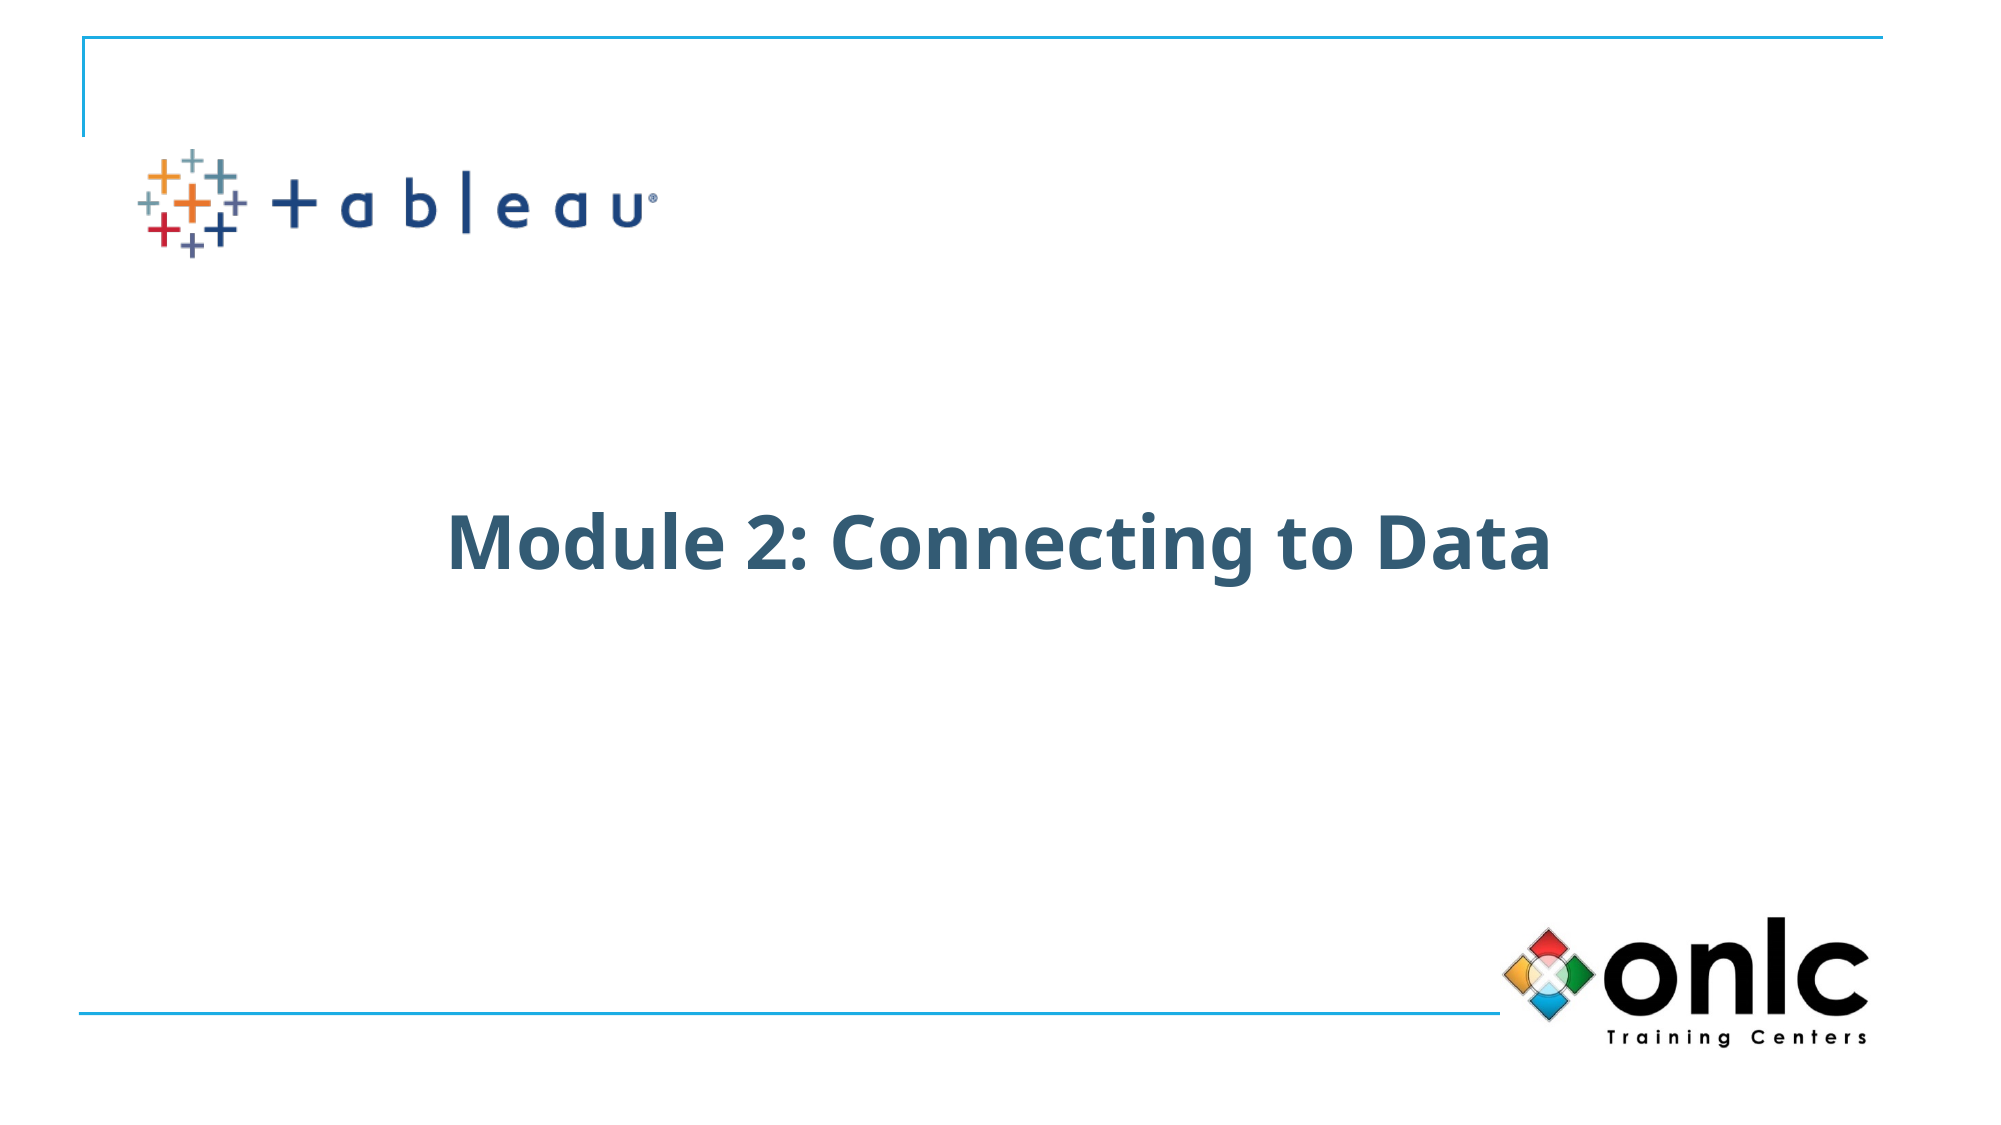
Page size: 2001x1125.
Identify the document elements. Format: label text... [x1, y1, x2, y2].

title Module 2: Connecting to Data [137, 487, 1863, 705]
picture [1500, 912, 1875, 1059]
picture [137, 149, 659, 259]
